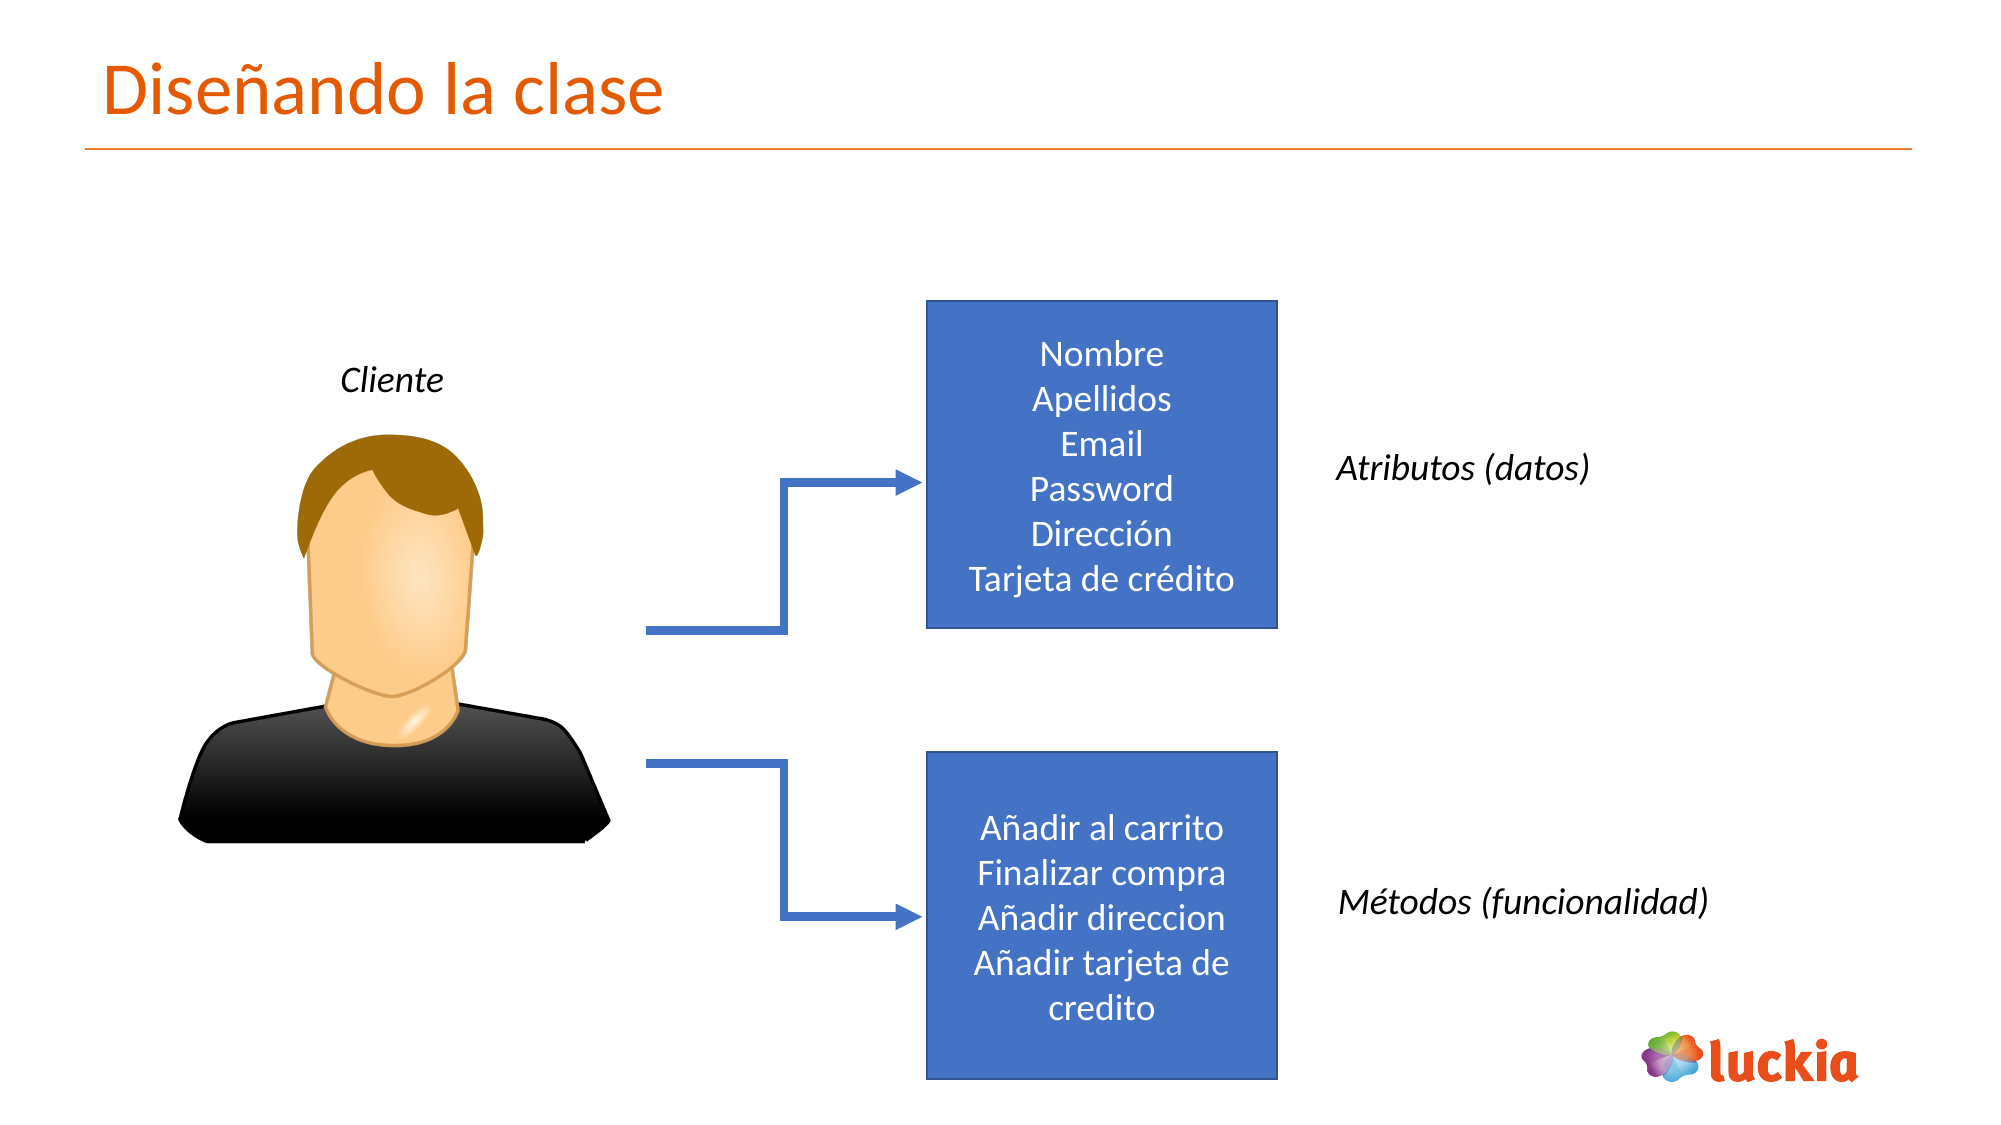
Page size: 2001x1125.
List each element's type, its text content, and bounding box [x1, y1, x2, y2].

text_box Nombre Apellidos Email Password Dirección Tarjeta de crédito [926, 300, 1278, 629]
picture [170, 407, 615, 853]
text_box Cliente [325, 347, 460, 407]
title Diseñando la clase [87, 42, 1913, 130]
text_box Atributos (datos) [1321, 435, 1606, 495]
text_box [645, 763, 923, 917]
text_box Métodos (funcionalidad) [1323, 869, 1725, 930]
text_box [645, 482, 923, 631]
text_box Añadir al carrito Finalizar compra Añadir direccion Añadir tarjeta de credito [926, 751, 1278, 1080]
picture [1635, 1027, 1863, 1088]
